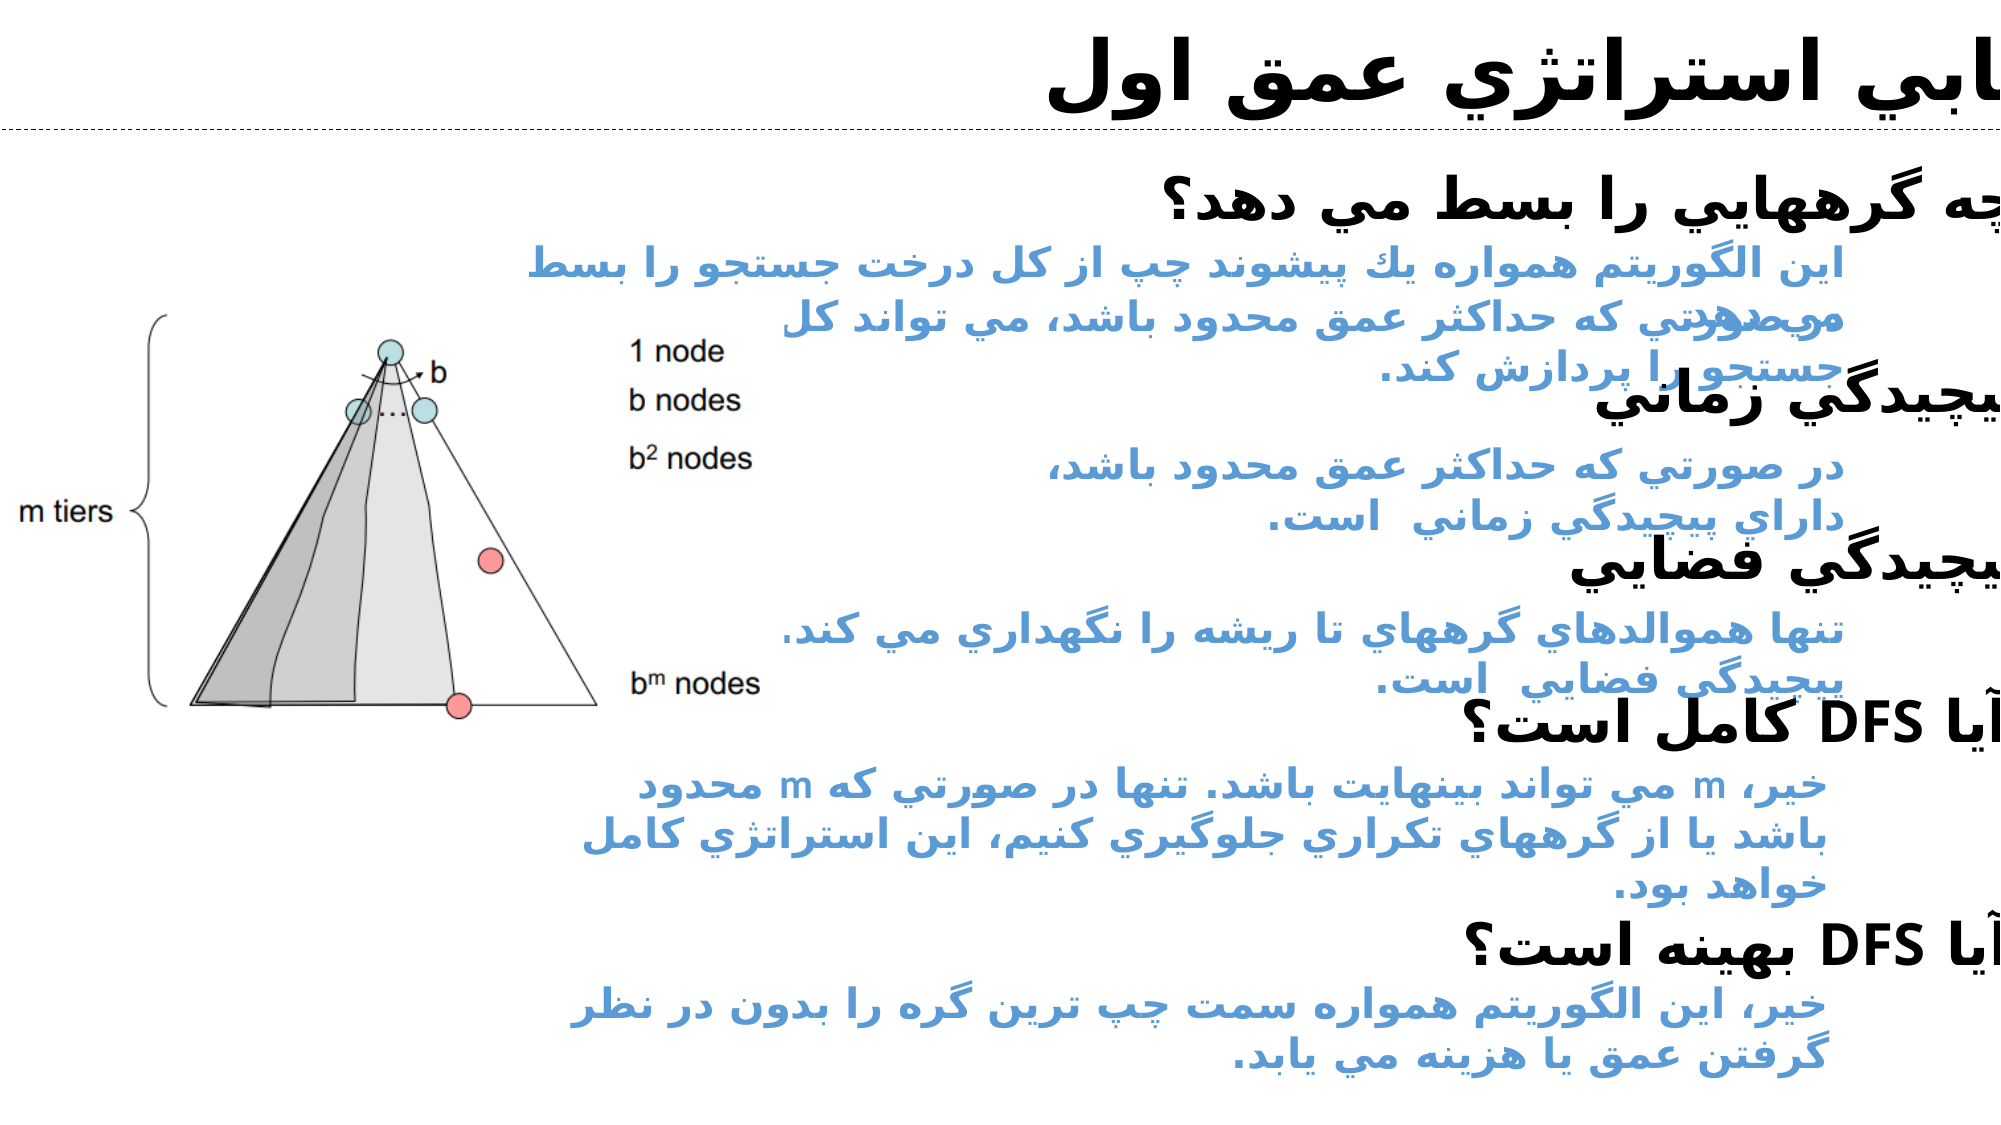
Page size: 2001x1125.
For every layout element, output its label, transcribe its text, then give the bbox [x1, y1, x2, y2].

text_box در صورتي كه حداكثر عمق محدود باشد، مي تواند كل درخت جستجو را پردازش كند. [534, 282, 1861, 398]
text_box آيا DFS بهينه است؟ [1447, 899, 2000, 984]
text_box پيچيدگي فضايي [1553, 513, 2000, 599]
text_box ارزيابي استراتژي عمق اول [1028, 9, 2000, 125]
text_box خير، m مي تواند بينهايت باشد. تنها در صورتي كه m محدود باشد يا از گرههاي تكراري جلوگيري كنيم، اين استراتژي كامل خواهد بود. [534, 749, 1845, 915]
text_box آيا DFS كامل است؟ [1445, 677, 2000, 762]
text_box پيچيدگي زماني [1578, 347, 2000, 432]
picture [11, 298, 785, 729]
text_box اين الگوريتم همواره يك پيشوند چپ از كل درخت جستجو را بسط مي دهد [510, 228, 1861, 298]
text_box خير، اين الگوريتم همواره سمت چپ ترين گره را بدون در نظر گرفتن عمق يا هزينه مي يابد. [534, 969, 1845, 1084]
text_box DFS چه گرههايي را بسط مي دهد؟ [1145, 153, 2000, 239]
